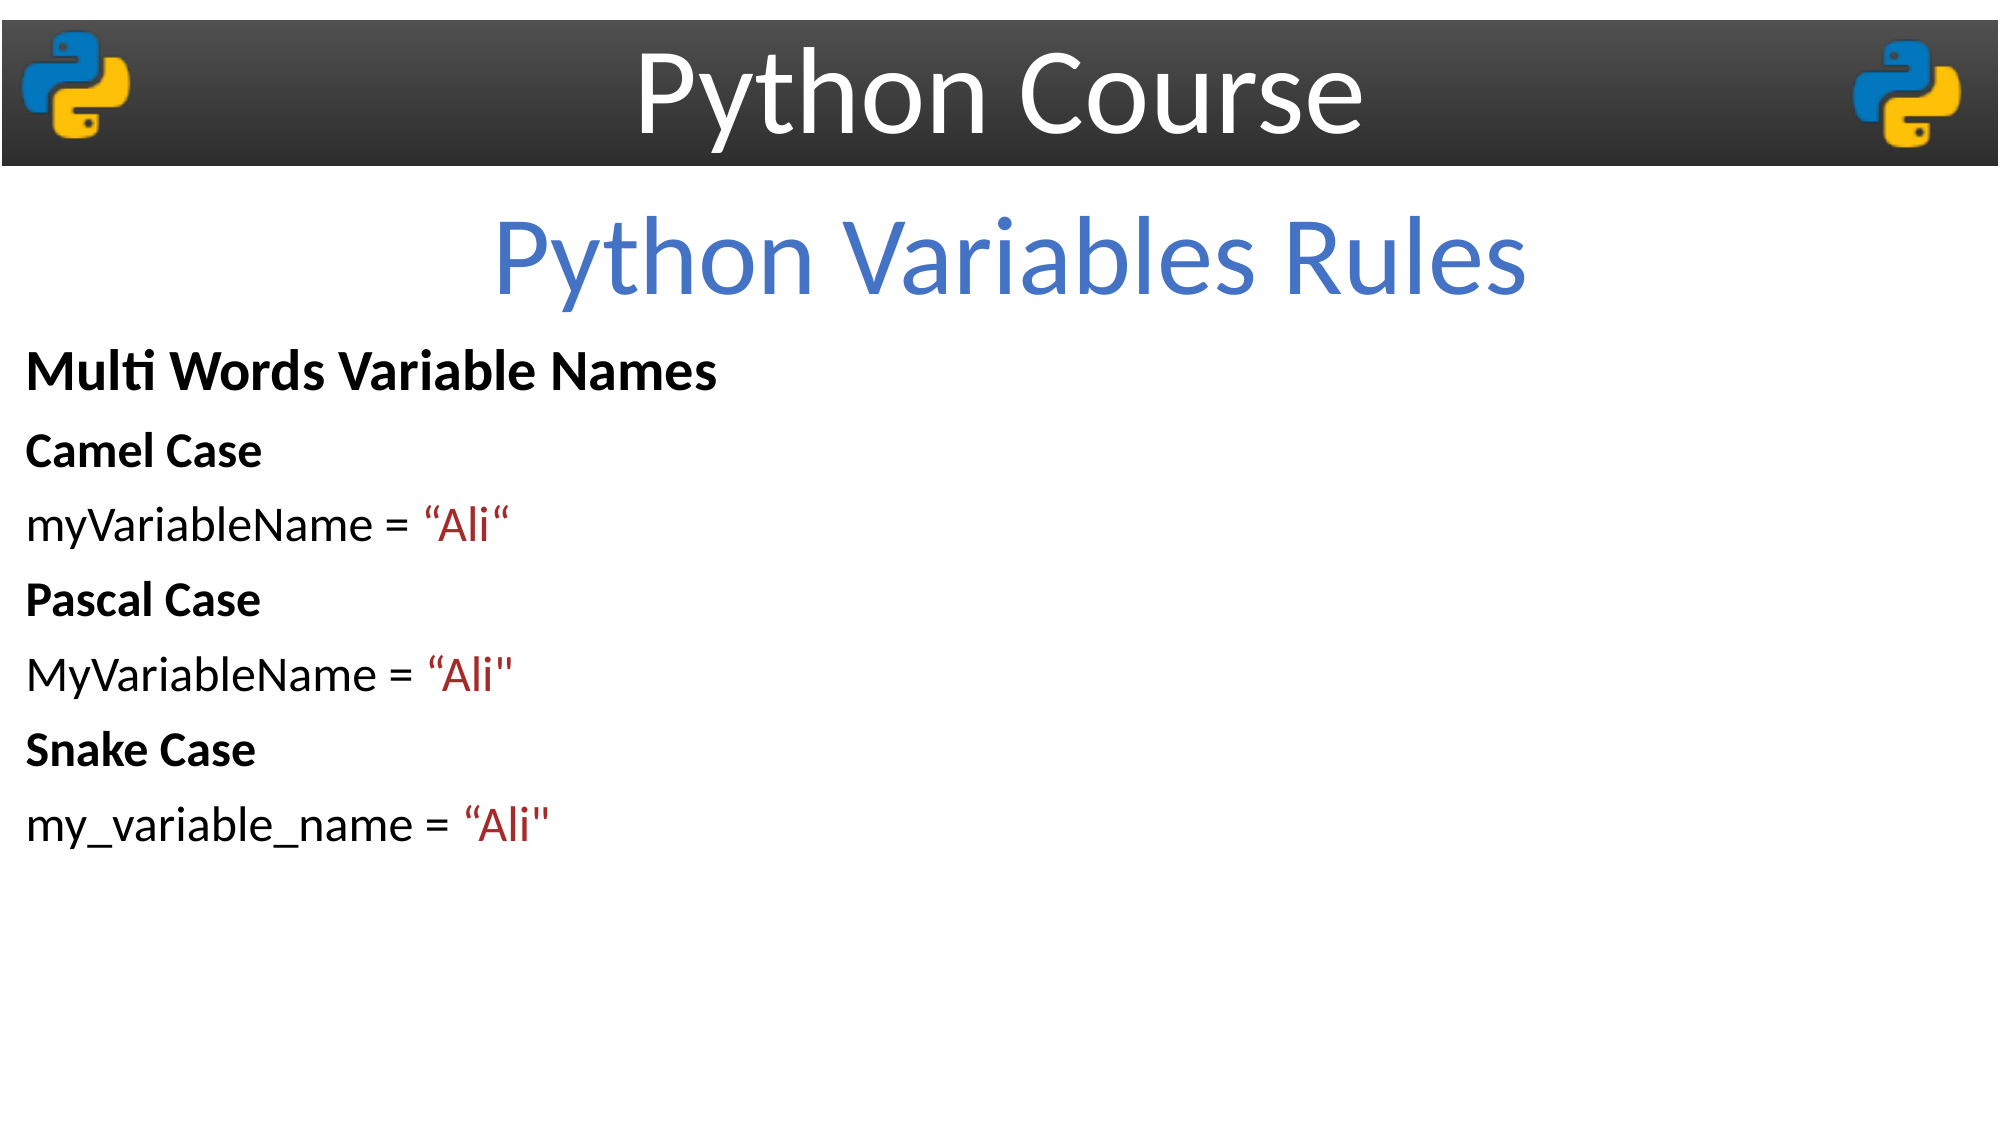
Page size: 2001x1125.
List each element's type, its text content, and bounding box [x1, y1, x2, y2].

subtitle Python Variables Rules Multi Words Variable Names Camel Case myVariableName = “Ali“ Pascal Case MyVariableName = “Ali" Snake Case my_variable_name = “Ali" [10, 190, 2000, 1125]
picture [1841, 27, 1977, 163]
title Python Course [0, 17, 2000, 169]
picture [10, 18, 146, 154]
